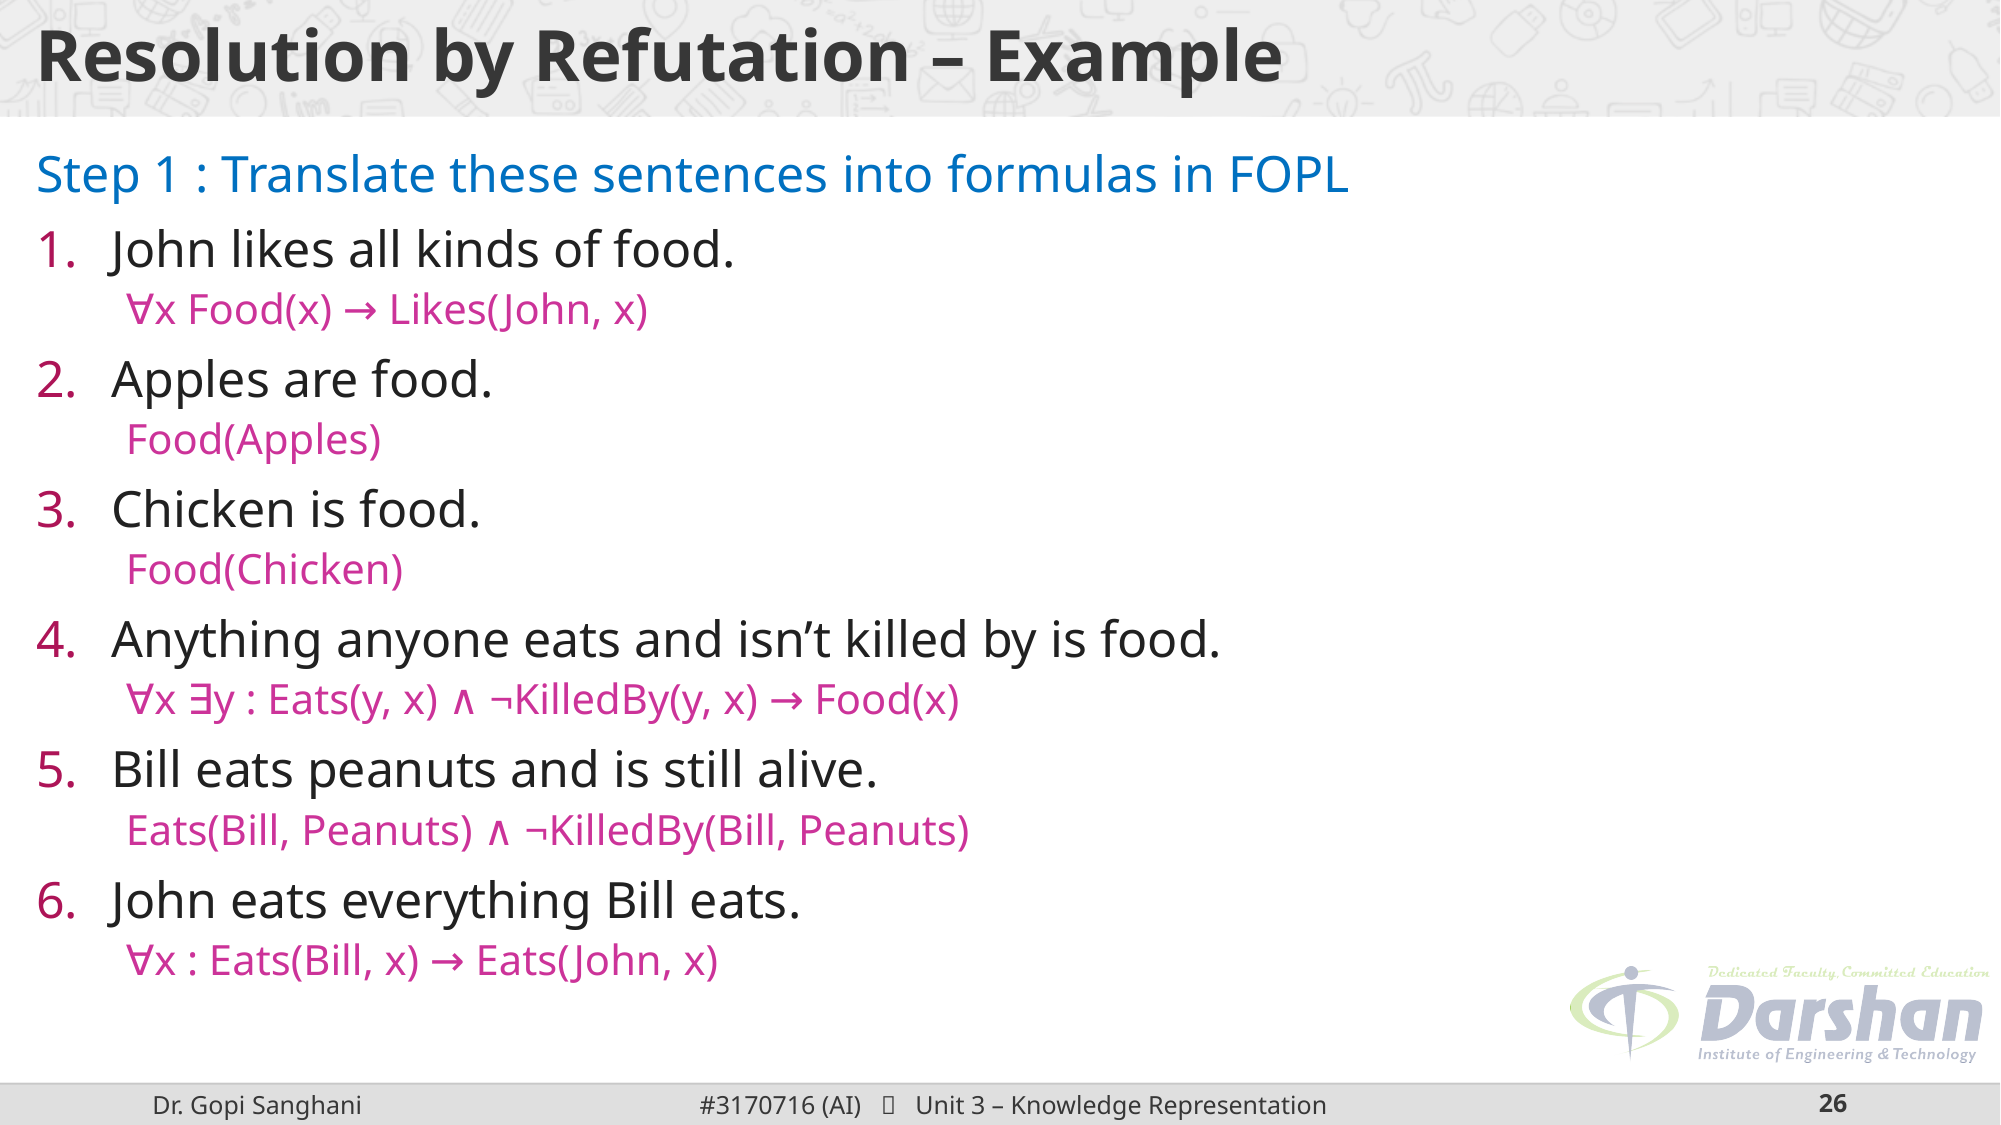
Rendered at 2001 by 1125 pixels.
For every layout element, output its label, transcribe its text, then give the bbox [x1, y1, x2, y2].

list Step 1 : Translate these sentences into formulas in FOPL John likes all kinds of food. ∀x Food(x) → Likes(John, x) Apples are food. Food(Apples) Chicken is food. Food(Chicken) Anything anyone eats and isn’t killed by is food. ∀x ∃y : Eats(y, x) ∧ ¬KilledBy(y, x) → Food(x) Bill eats peanuts and is still alive. Eats(Bill, Peanuts) ∧ ¬KilledBy(Bill, Peanuts) John eats everything Bill eats. ∀x : Eats(Bill, x) → Eats(John, x) [21, 141, 1979, 1059]
title Resolution by Refutation – Example [0, 0, 2000, 117]
